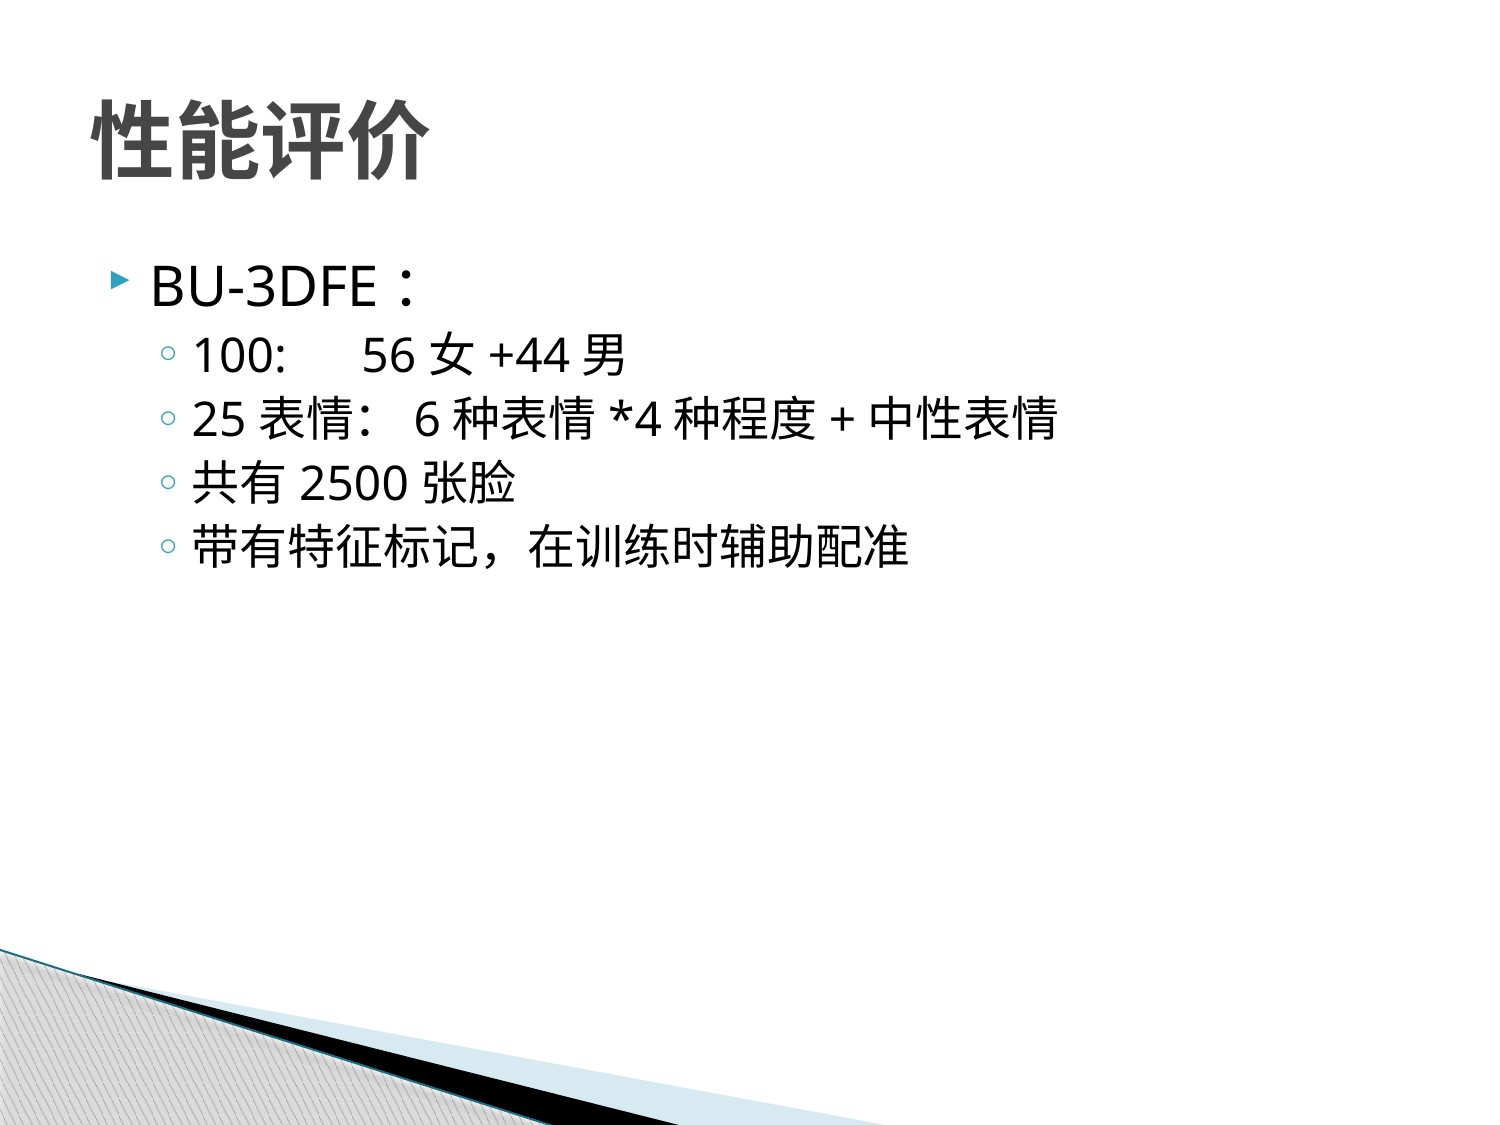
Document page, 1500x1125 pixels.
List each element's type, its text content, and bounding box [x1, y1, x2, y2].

list BU-3DFE： 100: 56女+44男 25表情：6种表情*4种程度+中性表情 共有2500张脸 带有特征标记，在训练时辅助配准 [75, 243, 1425, 986]
title 性能评价 [75, 45, 1425, 233]
